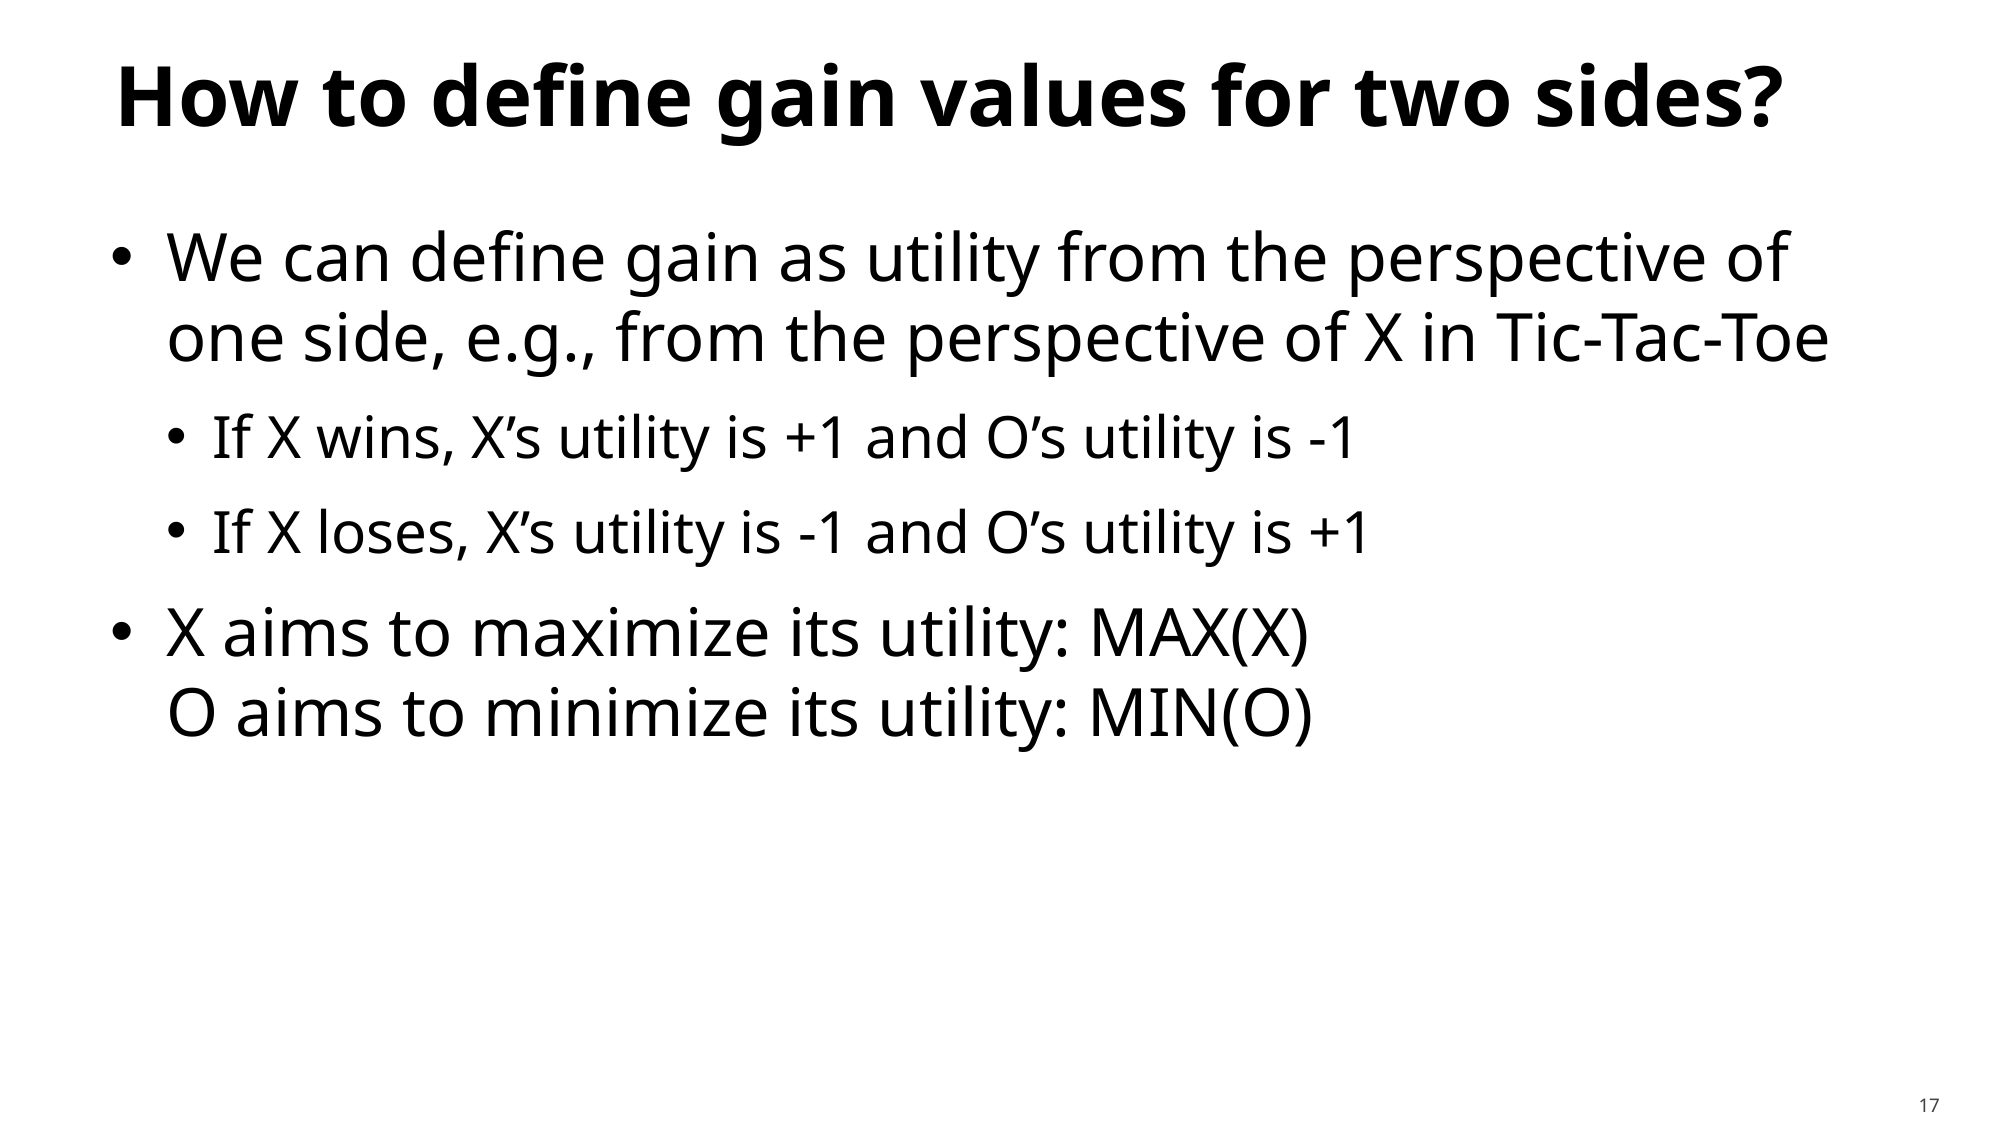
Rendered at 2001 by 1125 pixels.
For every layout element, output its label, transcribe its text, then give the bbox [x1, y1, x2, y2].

slide_number 17 [1794, 1080, 1955, 1125]
list We can define gain as utility from the perspective of one side, e.g., from the perspective of X in Tic-Tac-Toe If X wins, X’s utility is +1 and O’s utility is -1 If X loses, X’s utility is -1 and O’s utility is +1 X aims to maximize its utility: MAX(X) O aims to minimize its utility: MIN(O) [99, 200, 1900, 1075]
title How to define gain values for two sides? [99, 12, 1900, 175]
